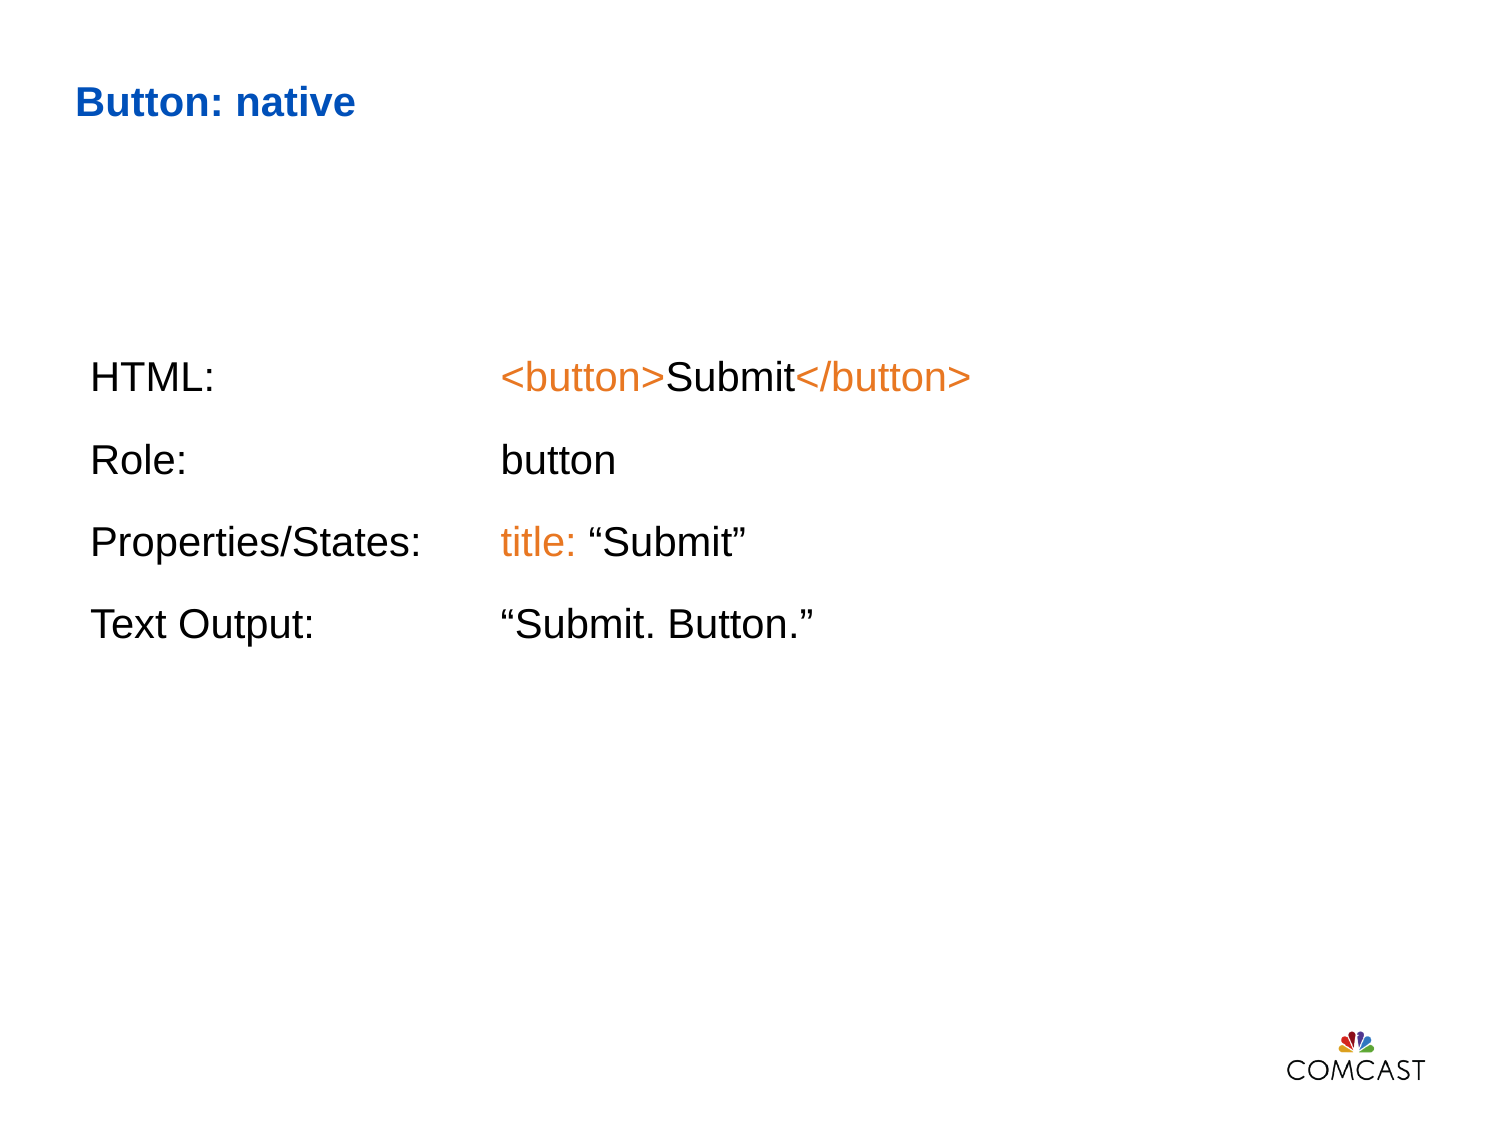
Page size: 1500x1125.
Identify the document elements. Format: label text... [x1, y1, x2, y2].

text_box Properties/States: [75, 507, 486, 573]
text_box button [485, 425, 1213, 490]
title Button: native [75, 74, 1426, 213]
text_box Text Output: [75, 589, 404, 655]
text_box Role: [75, 425, 404, 490]
picture [1286, 1030, 1426, 1081]
text_box title: “Submit” [486, 507, 1213, 573]
text_box HTML: [75, 342, 359, 408]
text_box <button>Submit</button> [485, 342, 1213, 408]
text_box “Submit. Button.” [485, 589, 1213, 655]
